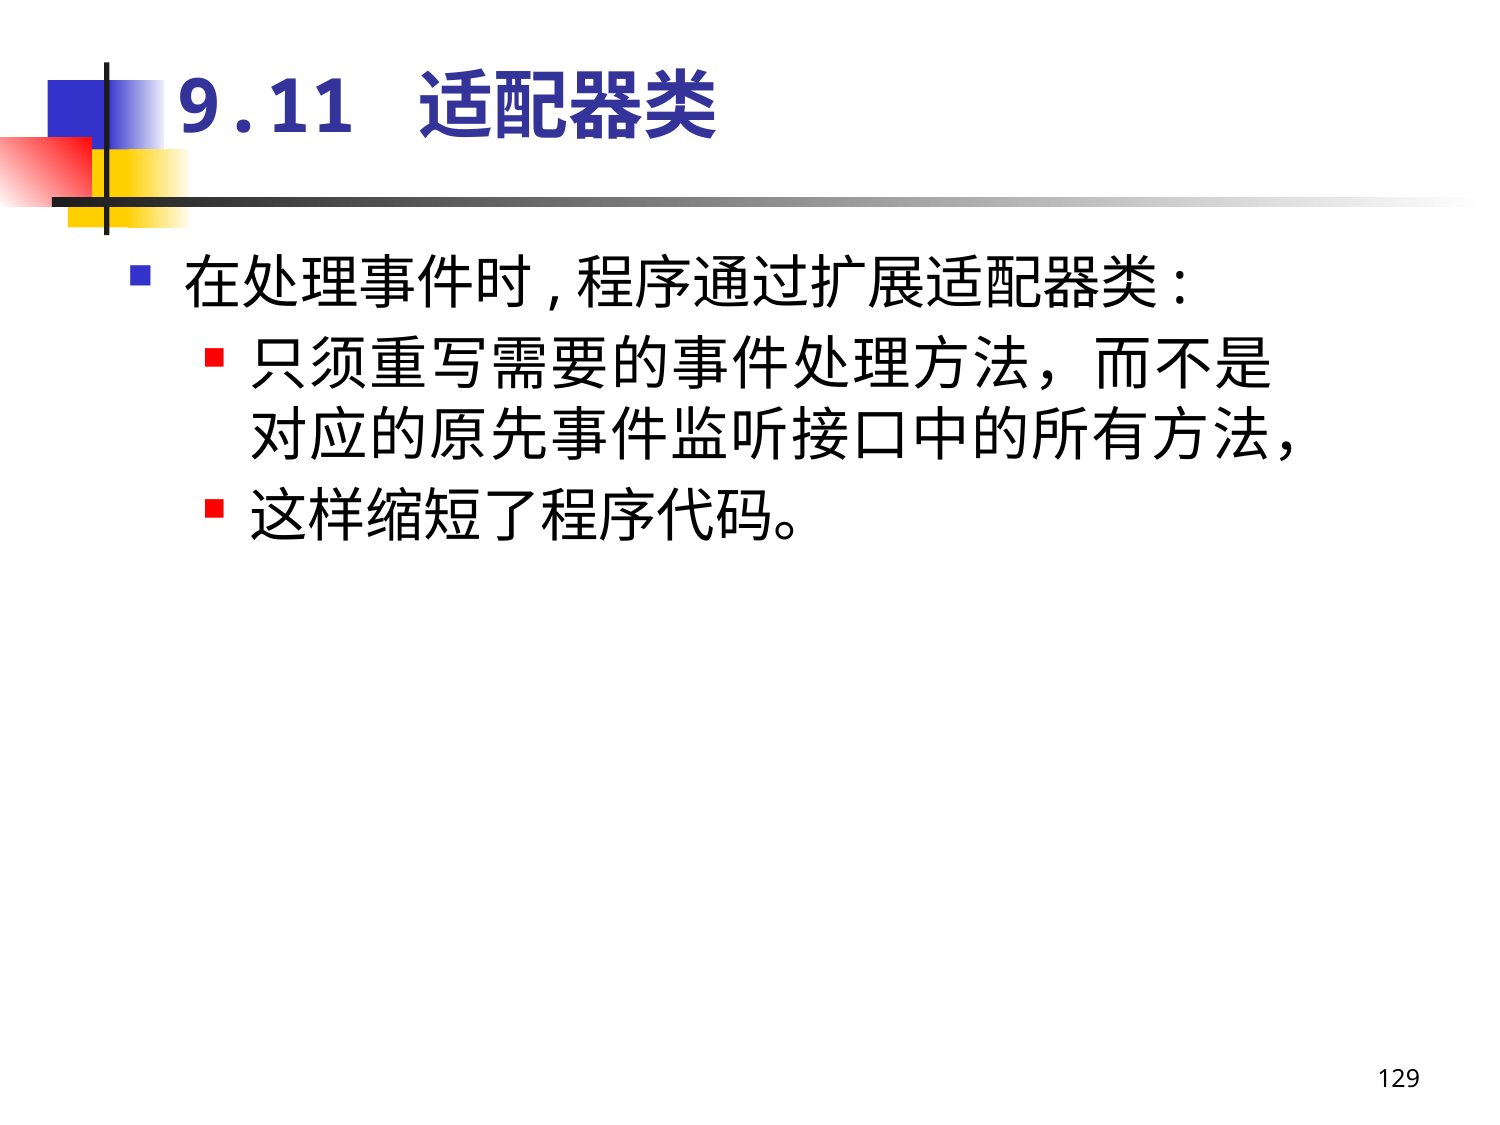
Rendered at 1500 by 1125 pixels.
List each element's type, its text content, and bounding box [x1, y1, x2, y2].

text_box 9.11 适配器类 [161, 50, 734, 156]
list 在处理事件时,程序通过扩展适配器类: 只须重写需要的事件处理方法，而不是对应的原先事件监听接口中的所有方法， 这样缩短了程序代码。 [112, 237, 1288, 651]
